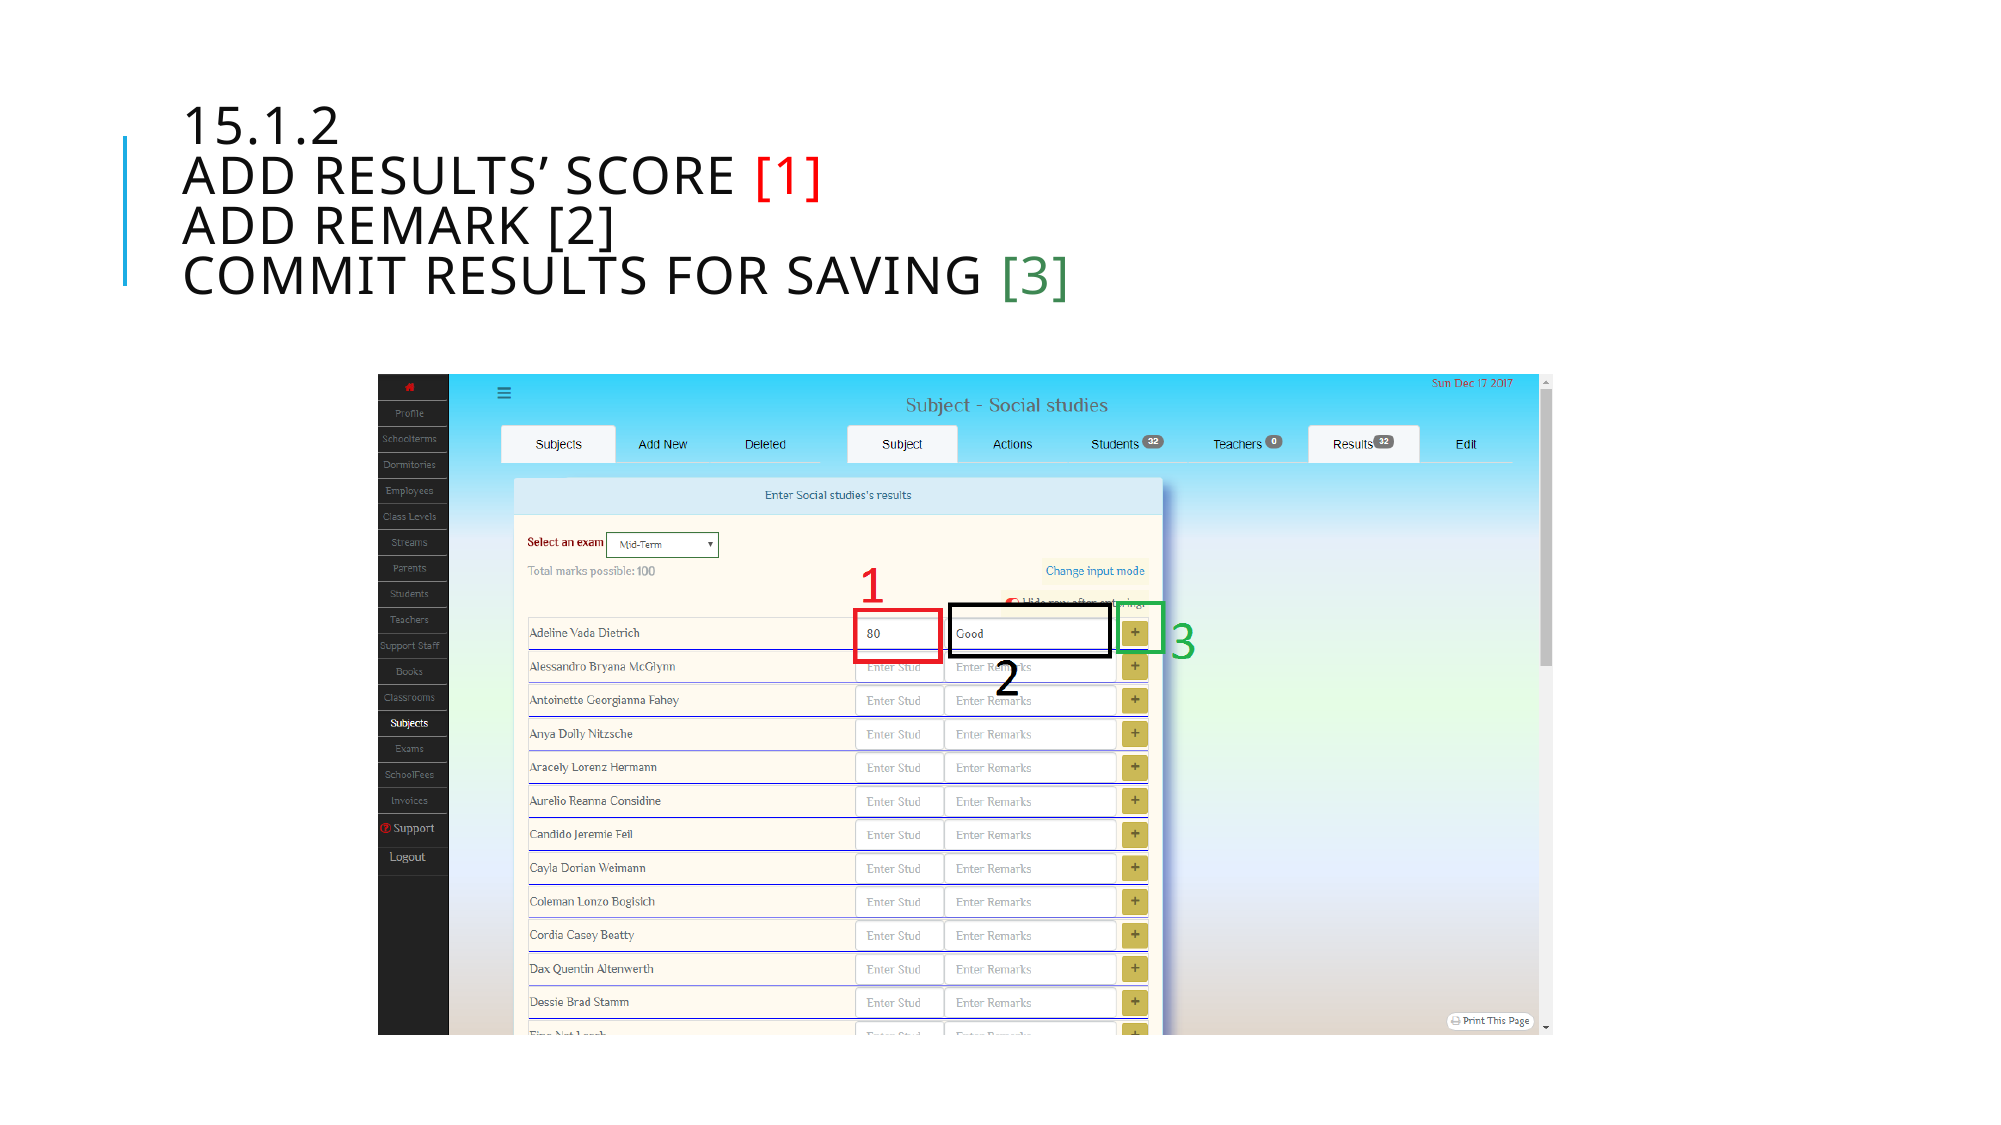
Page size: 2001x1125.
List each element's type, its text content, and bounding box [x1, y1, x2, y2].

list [378, 374, 1553, 1036]
title 15.1.2 Add Results’ score [1] Add Remark [2] Commit results for saving [3] [168, 96, 1763, 313]
